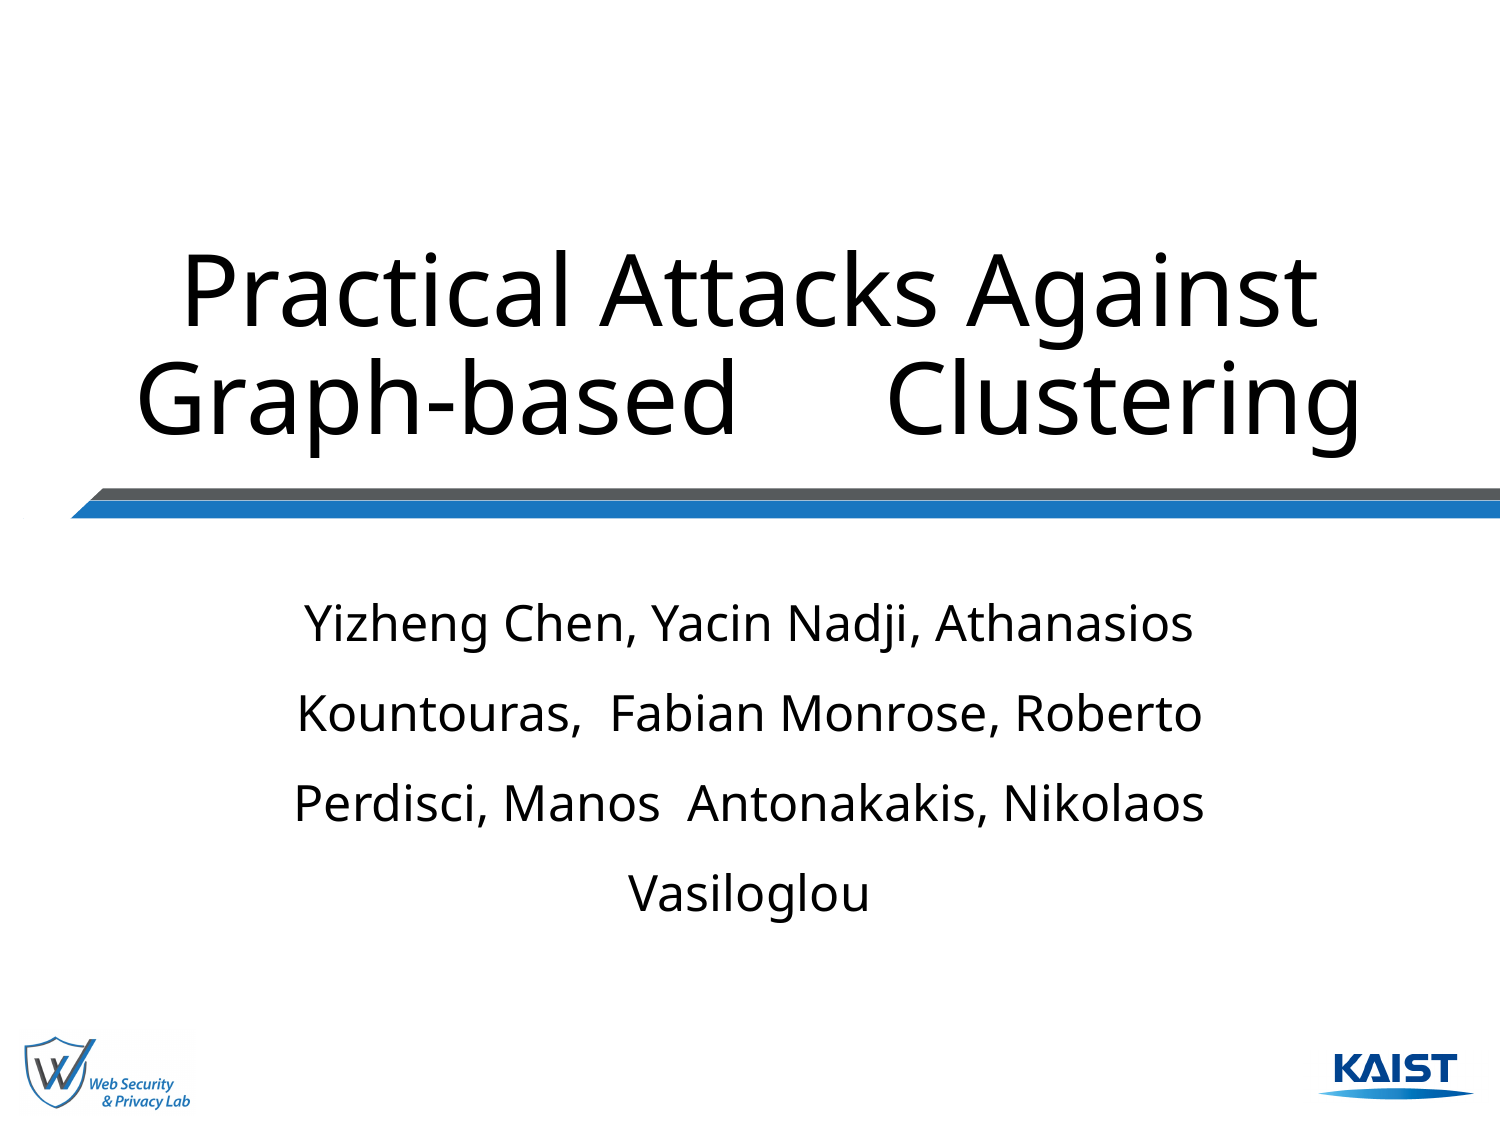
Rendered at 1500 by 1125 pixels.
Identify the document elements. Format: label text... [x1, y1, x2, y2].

subtitle Yizheng Chen, Yacin Nadji, Athanasios Kountouras, Fabian Monrose, Roberto Perdisci, Manos Antonakakis, Nikolaos Vasiloglou [187, 553, 1313, 1053]
picture [1303, 1050, 1489, 1103]
picture [19, 1029, 196, 1116]
title Practical Attacks Against Graph-based Clustering [112, 72, 1388, 464]
